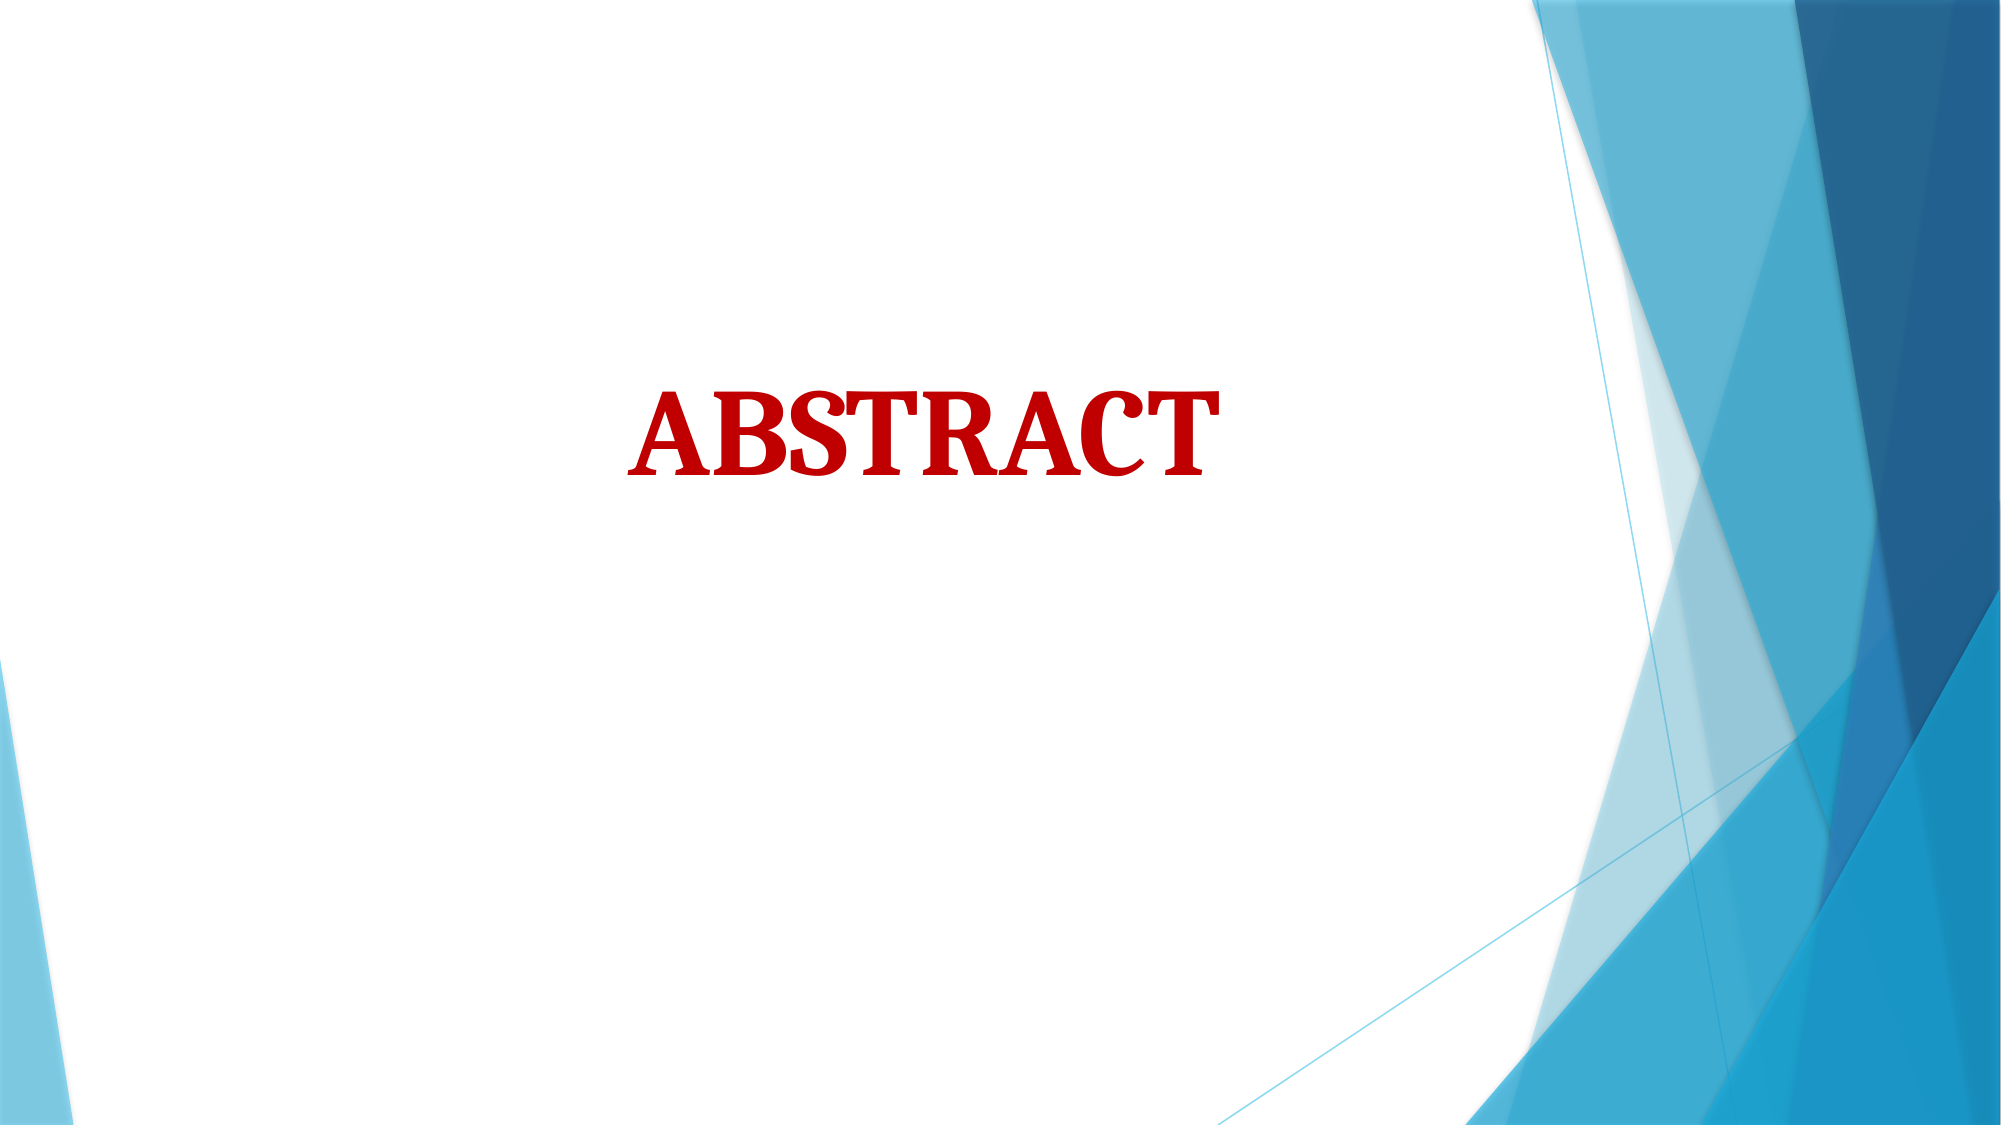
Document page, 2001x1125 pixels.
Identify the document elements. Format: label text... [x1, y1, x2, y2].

title ABSTRACT [613, 342, 1507, 560]
